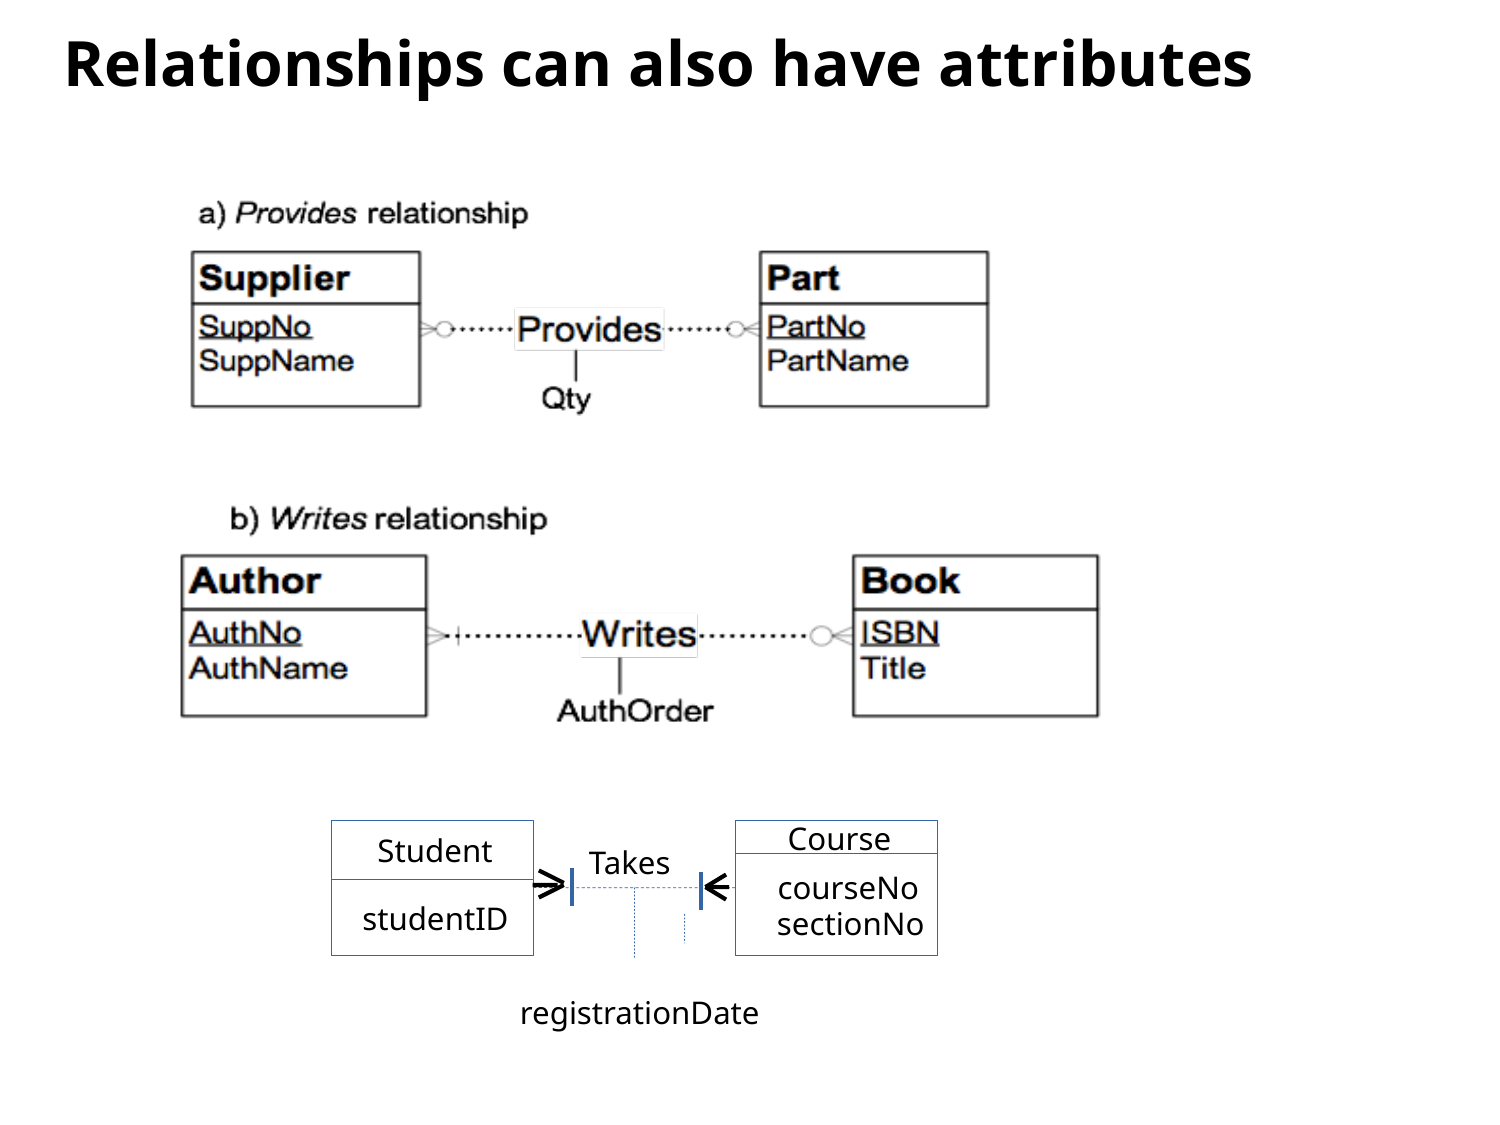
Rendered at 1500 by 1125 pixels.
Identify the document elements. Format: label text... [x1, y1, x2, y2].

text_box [161, 191, 1107, 738]
text_box [331, 878, 534, 955]
text_box [331, 820, 534, 878]
text_box studentID [362, 899, 509, 937]
text_box [892, 820, 938, 853]
text_box courseNo [744, 868, 920, 904]
text_box Takes [588, 843, 672, 881]
text_box sectionNo [743, 904, 925, 942]
text_box Relationships can also have attributes [63, 24, 1336, 100]
text_box registrationDate [519, 993, 760, 1031]
text_box Course [787, 819, 892, 853]
text_box Student [377, 831, 493, 870]
text_box [735, 820, 787, 853]
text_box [532, 870, 564, 898]
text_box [705, 874, 730, 900]
text_box [735, 853, 938, 955]
